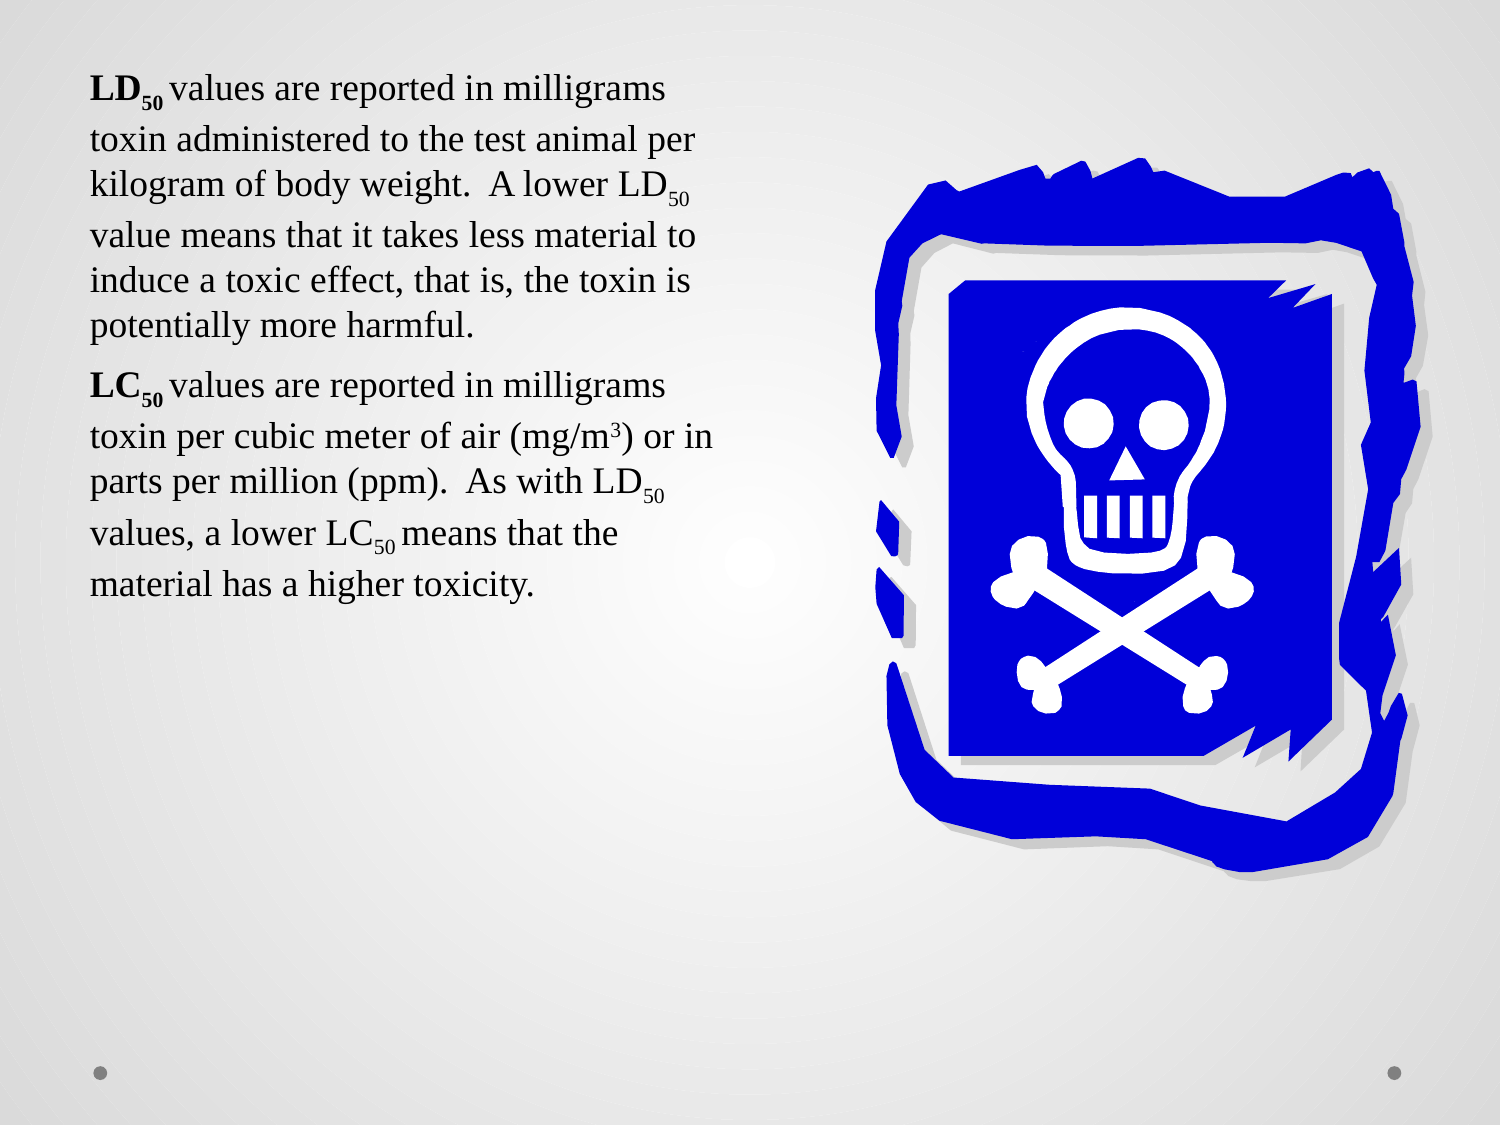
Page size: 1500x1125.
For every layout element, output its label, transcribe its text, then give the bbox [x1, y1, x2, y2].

text_box LD50 values are reported in milligrams toxin administered to the test animal per kilogram of body weight. A lower LD50 value means that it takes less material to induce a toxic effect, that is, the toxin is potentially more harmful. LC50 values are reported in milligrams toxin per cubic meter of air (mg/m3) or in parts per million (ppm). As with LD50 values, a lower LC50 means that the material has a higher toxicity. [74, 55, 738, 612]
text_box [874, 155, 1440, 888]
